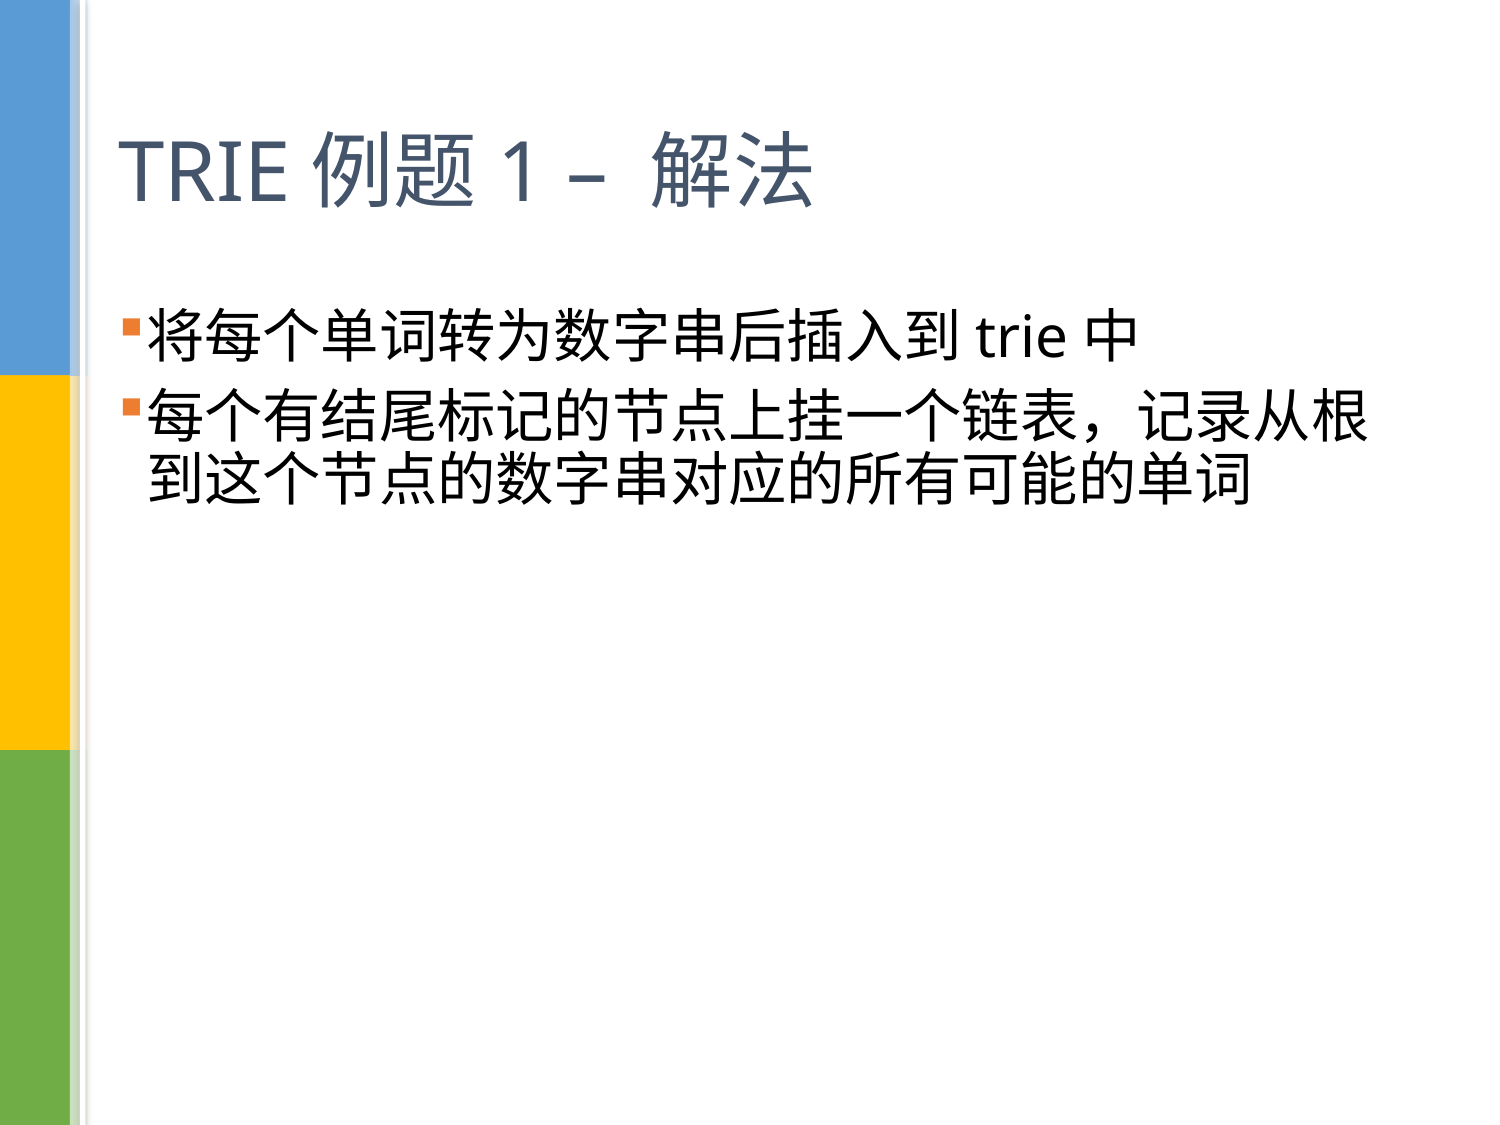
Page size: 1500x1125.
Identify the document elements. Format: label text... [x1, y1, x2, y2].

list 将每个单词转为数字串后插入到trie中 每个有结尾标记的节点上挂一个链表，记录从根到这个节点的数字串对应的所有可能的单词 [103, 299, 1397, 1014]
title TRIE例题1 – 解法 [103, 59, 1397, 278]
